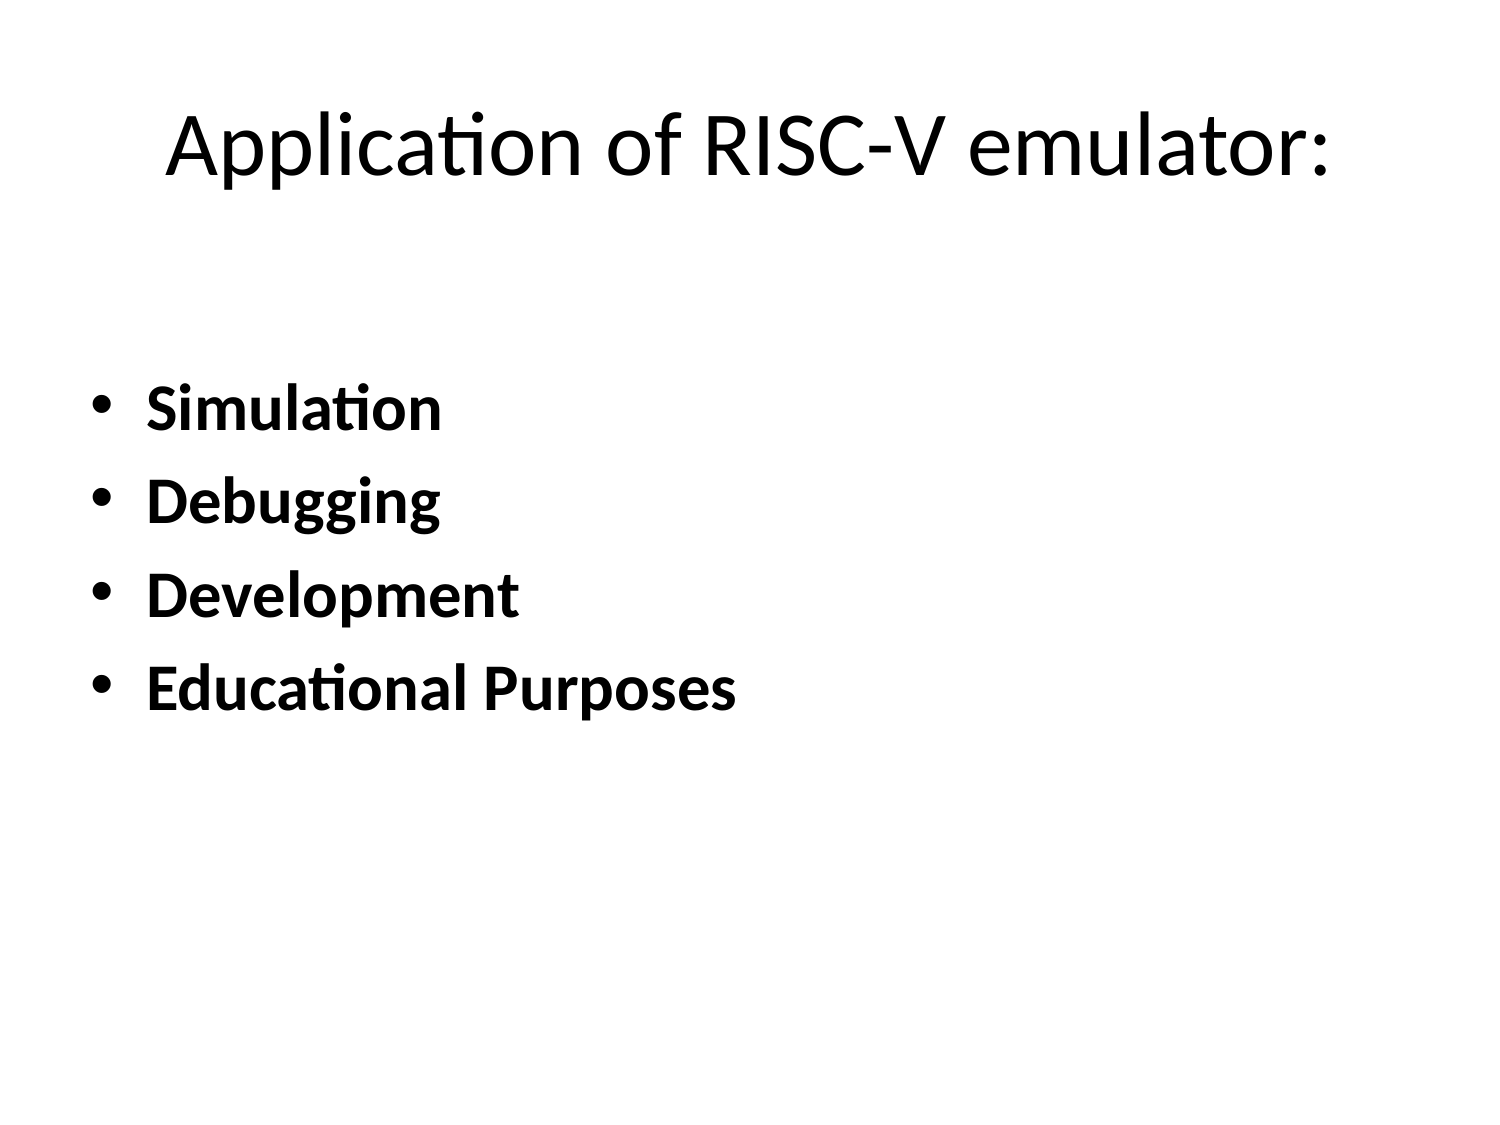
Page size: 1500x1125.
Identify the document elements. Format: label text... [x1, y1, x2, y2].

title Application of RISC-V emulator: [75, 45, 1425, 233]
list Simulation Debugging Development Educational Purposes [75, 262, 1425, 1005]
